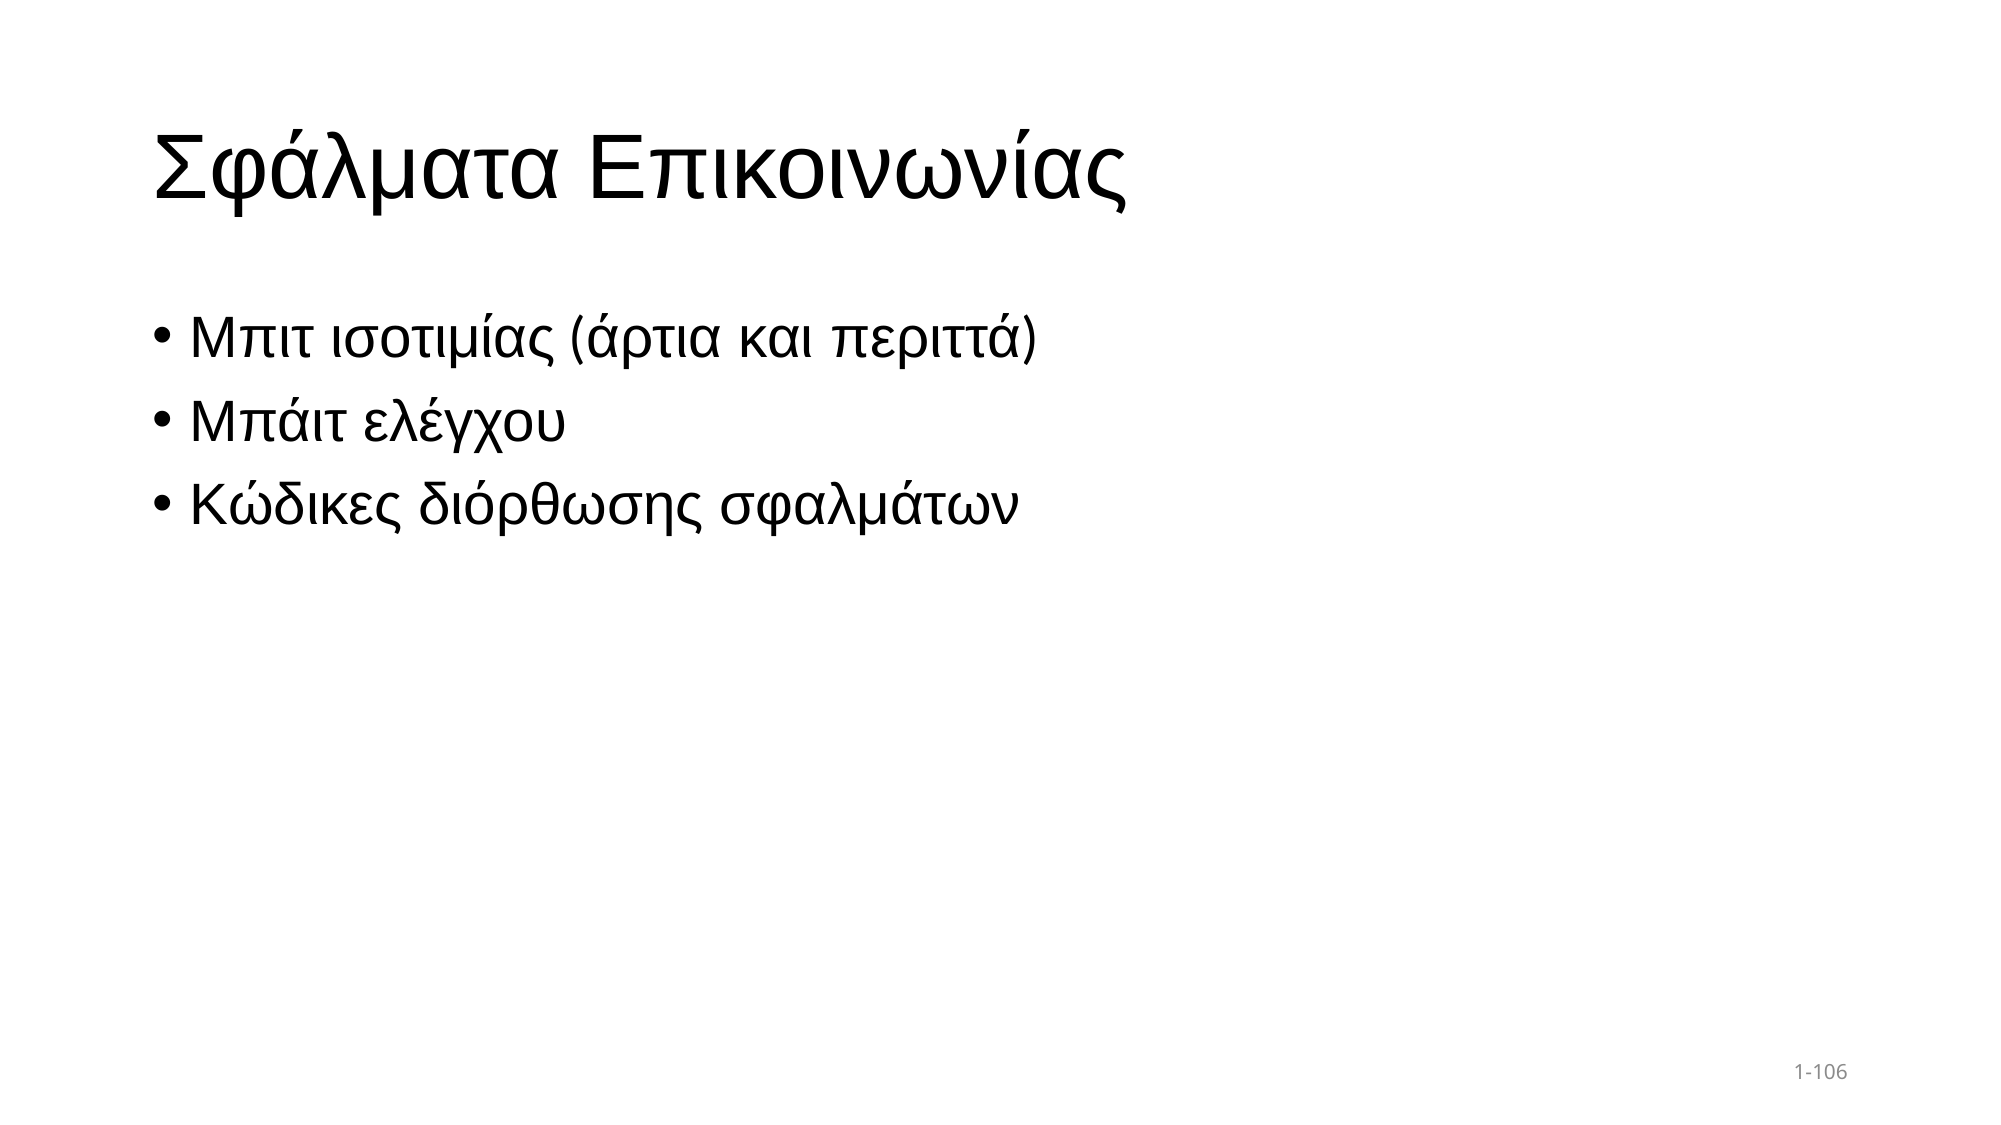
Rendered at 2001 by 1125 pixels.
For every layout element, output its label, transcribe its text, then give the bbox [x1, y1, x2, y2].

list Μπιτ ισοτιμίας (άρτια και περιττά) Μπάιτ ελέγχου Κώδικες διόρθωσης σφαλμάτων [137, 299, 1863, 1014]
slide_number 1-106 [1412, 1042, 1863, 1103]
title Σφάλματα Επικοινωνίας [137, 59, 1863, 278]
